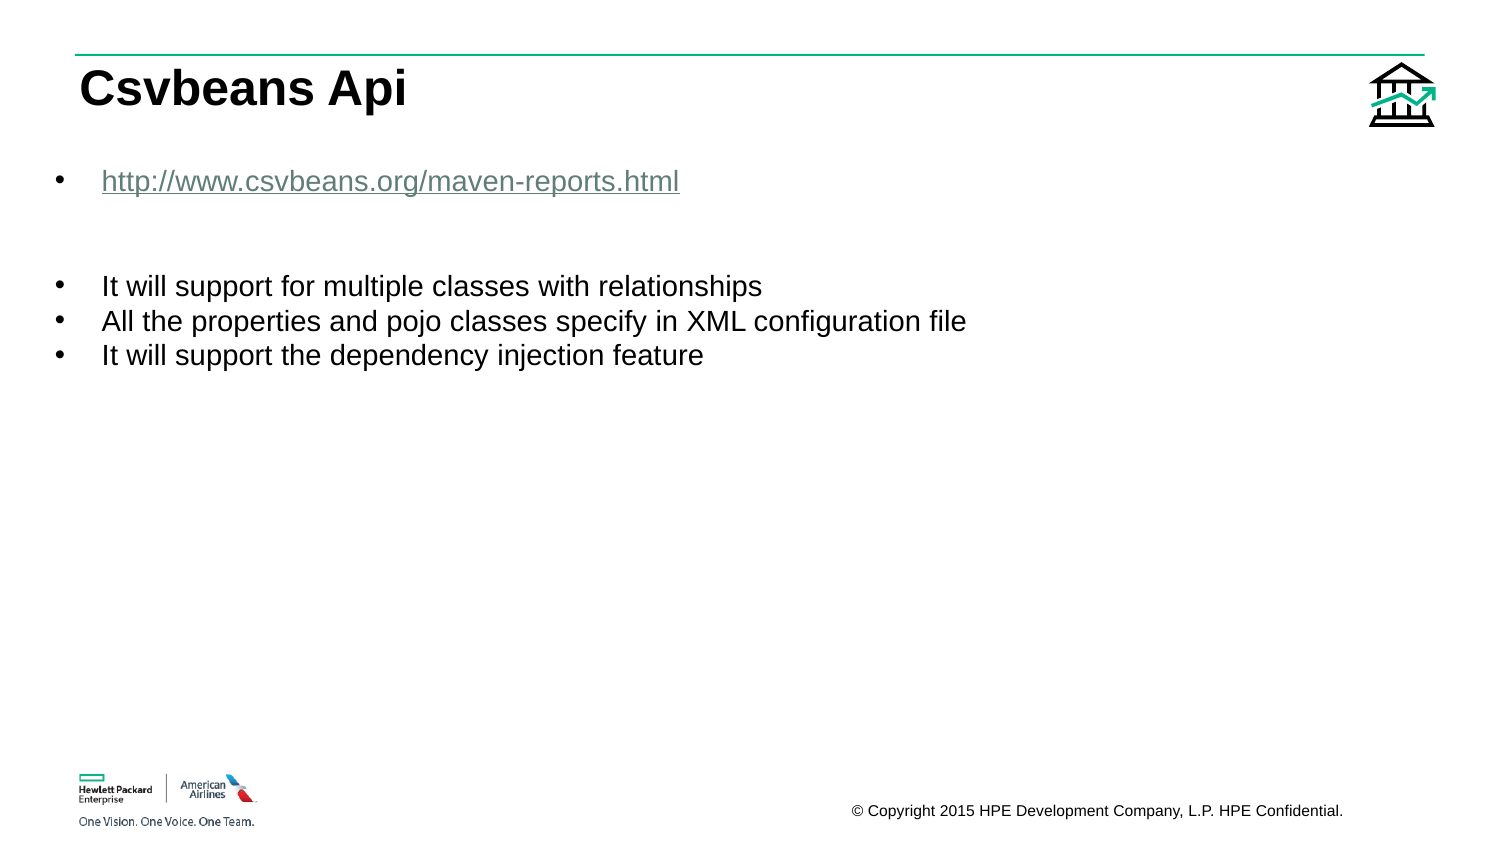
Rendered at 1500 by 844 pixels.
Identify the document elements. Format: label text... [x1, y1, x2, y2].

title Csvbeans Api [79, 62, 1352, 116]
picture [74, 798, 258, 831]
text_box http://www.csvbeans.org/maven-reports.html It will support for multiple classes with relationships All the properties and pojo classes specify in XML configuration file It will support the dependency injection feature [54, 126, 1476, 798]
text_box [1368, 62, 1436, 127]
